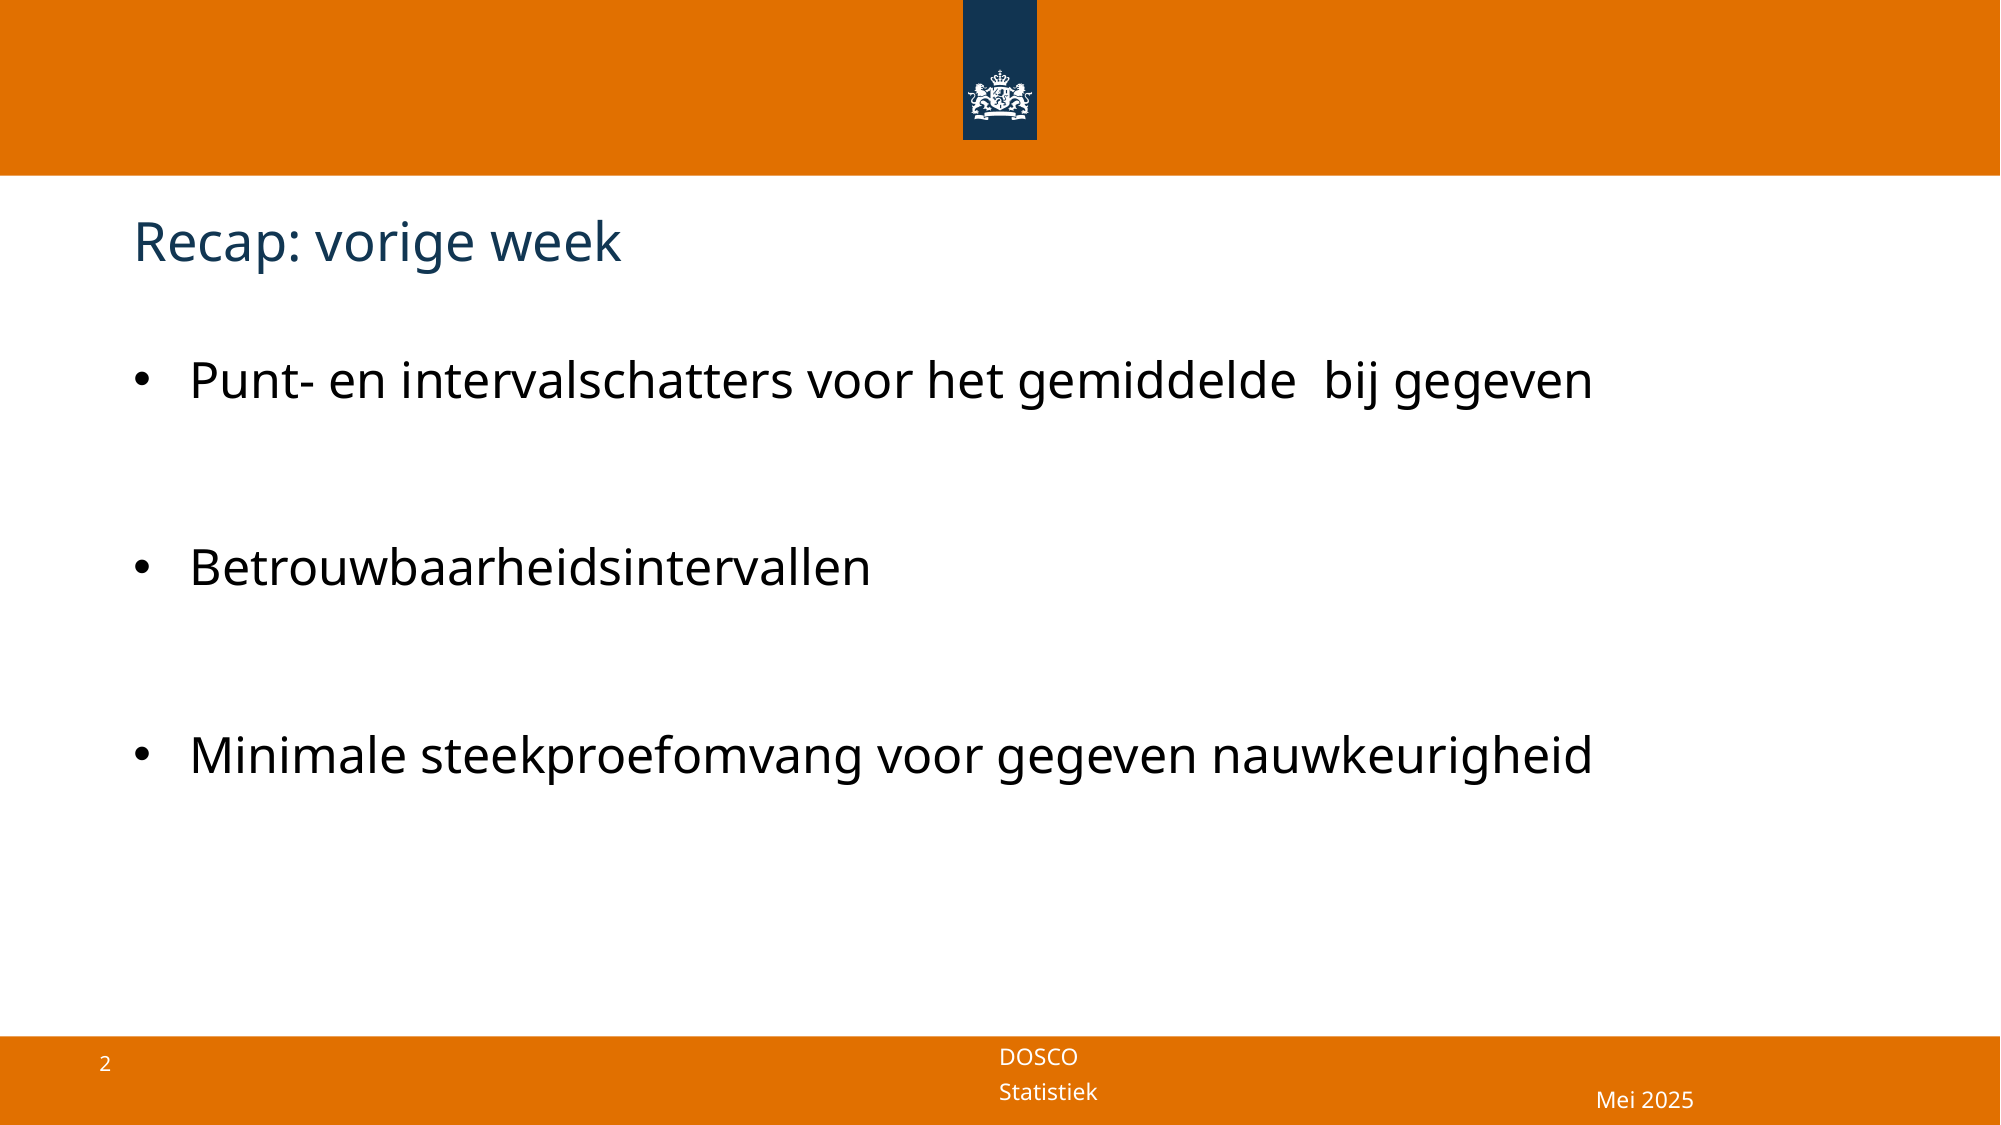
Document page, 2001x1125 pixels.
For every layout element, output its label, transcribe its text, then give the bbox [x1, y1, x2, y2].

picture [963, 0, 1037, 140]
title Recap: vorige week [133, 207, 1834, 273]
slide_number Mei 2025 [1580, 1069, 1946, 1125]
